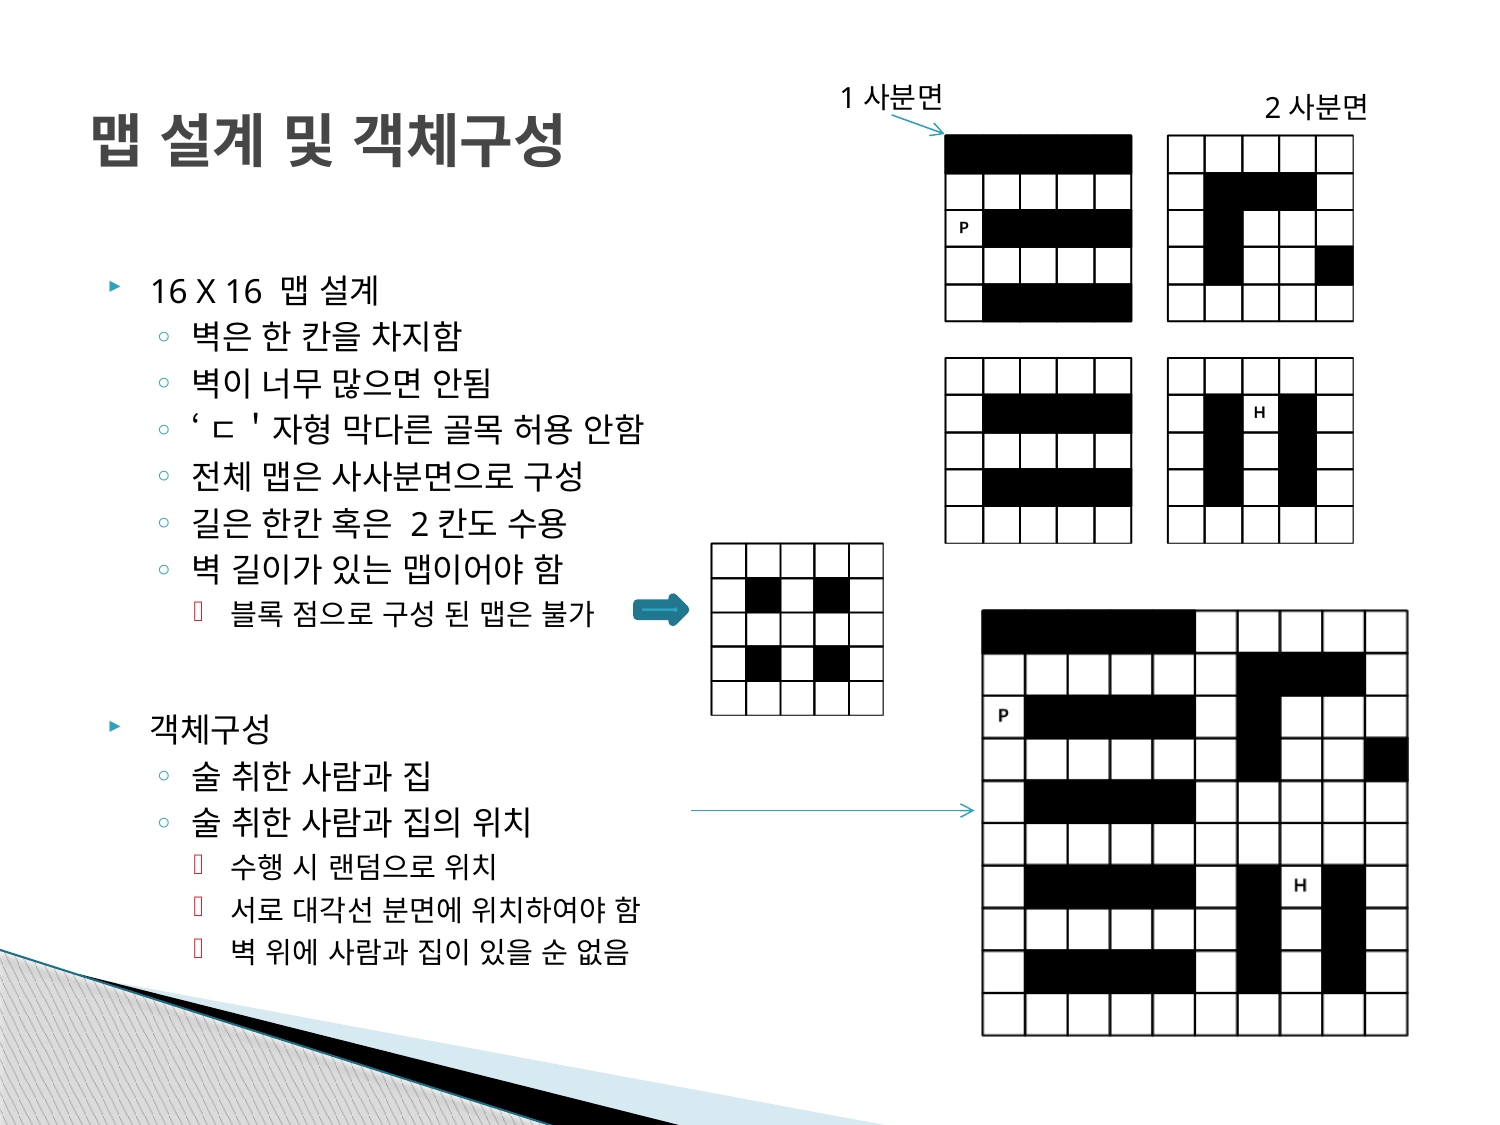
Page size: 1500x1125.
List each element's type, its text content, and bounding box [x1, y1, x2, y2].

text_box 1사분면 [793, 75, 991, 119]
picture [981, 609, 1409, 1037]
picture [944, 133, 1355, 544]
list 16 X 16 맵 설계 벽은 한 칸을 차지함 벽이 너무 많으면 안됨 ‘ㄷ＇자형 막다른 골목 허용 안함 전체 맵은 사사분면으로 구성 길은 한칸 혹은 2칸도 수용 벽 길이가 있는 맵이어야 함 블록 점으로 구성 된 맵은 불가 객체구성 술 취한 사람과 집 술 취한 사람과 집의 위치 수행 시 랜덤으로 위치 서로 대각선 분면에 위치하여야 함 벽 위에 사람과 집이 있을 순 없음 [75, 262, 1282, 1005]
text_box [633, 593, 690, 626]
picture [710, 542, 884, 716]
title 맵 설계 및 객체구성 [75, 45, 1425, 233]
text_box 2사분면 [1218, 84, 1416, 129]
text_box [891, 114, 945, 135]
